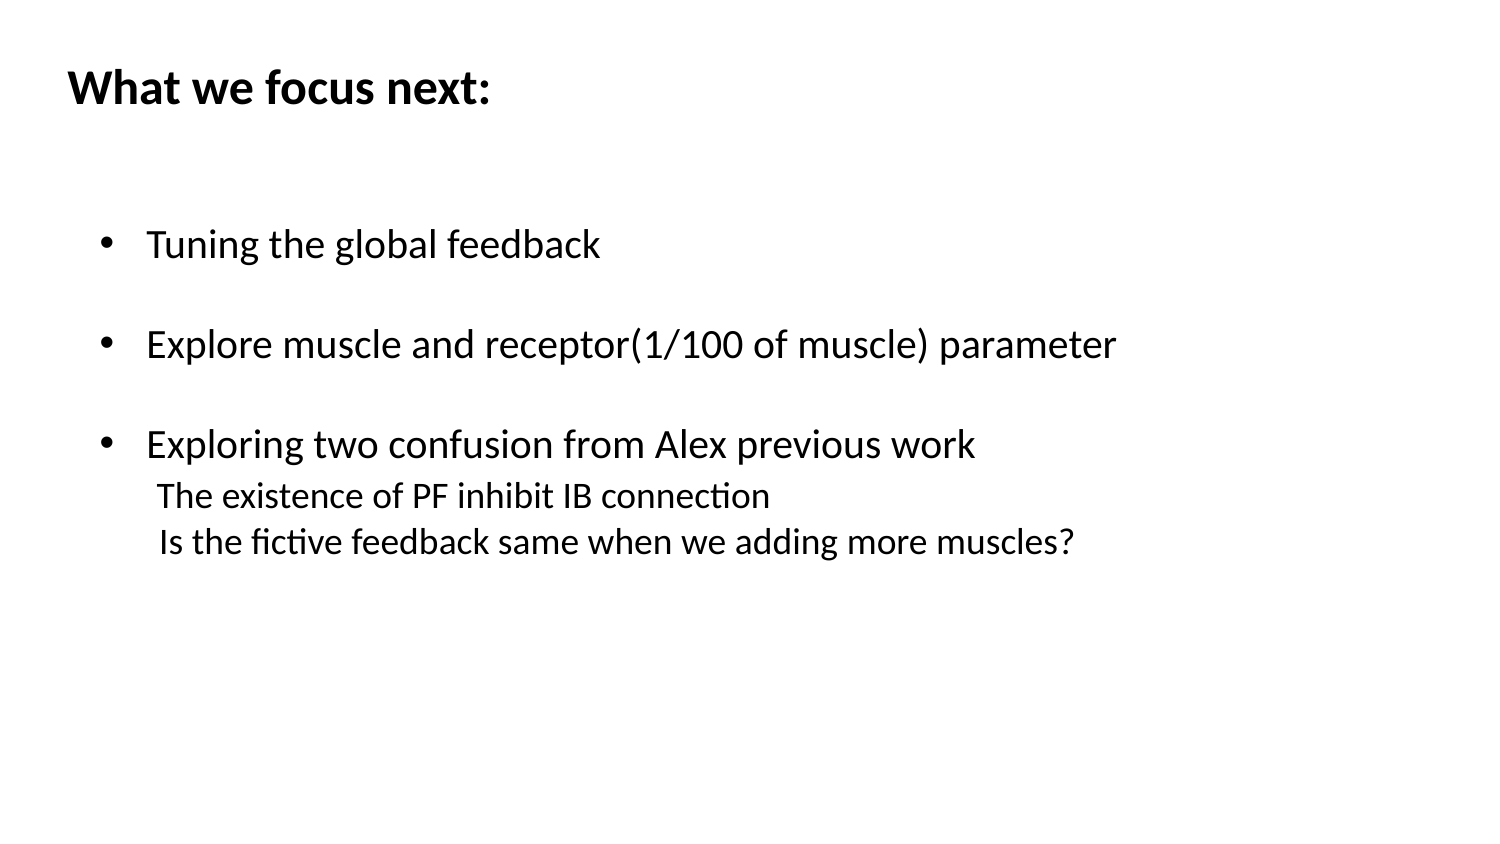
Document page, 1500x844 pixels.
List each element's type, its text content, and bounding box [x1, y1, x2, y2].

text_box What we focus next: [52, 46, 507, 122]
text_box Tuning the global feedback Explore muscle and receptor(1/100 of muscle) parameter Exploring two confusion from Alex previous work The existence of PF inhibit IB connection Is the fictive feedback same when we adding more muscles? [84, 209, 1133, 570]
